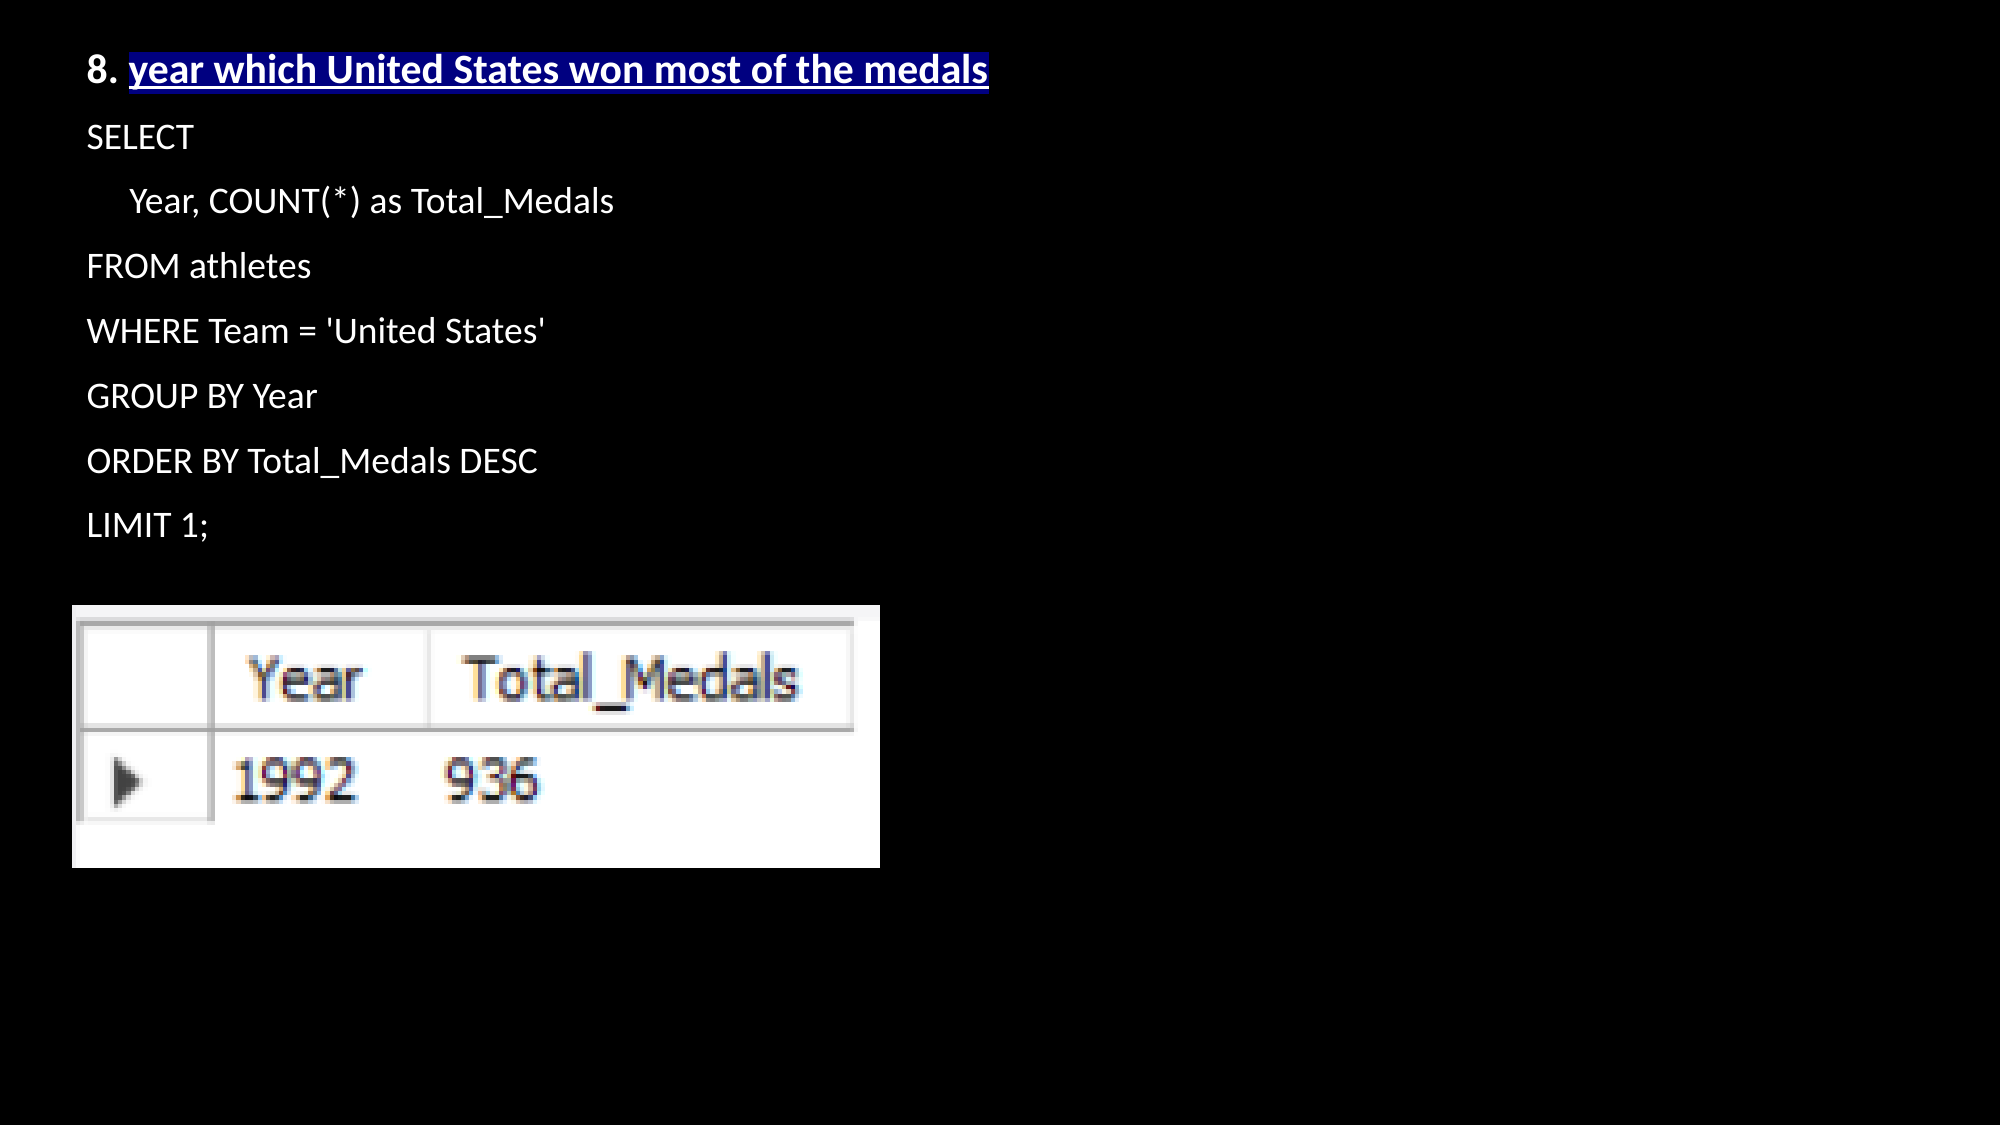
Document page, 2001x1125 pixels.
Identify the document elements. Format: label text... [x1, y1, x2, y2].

text_box 8. year which United States won most of the medals SELECT Year, COUNT(*) as Total_Medals FROM athletes WHERE Team = 'United States' GROUP BY Year ORDER BY Total_Medals DESC LIMIT 1; [71, 31, 1072, 553]
picture [72, 605, 880, 868]
